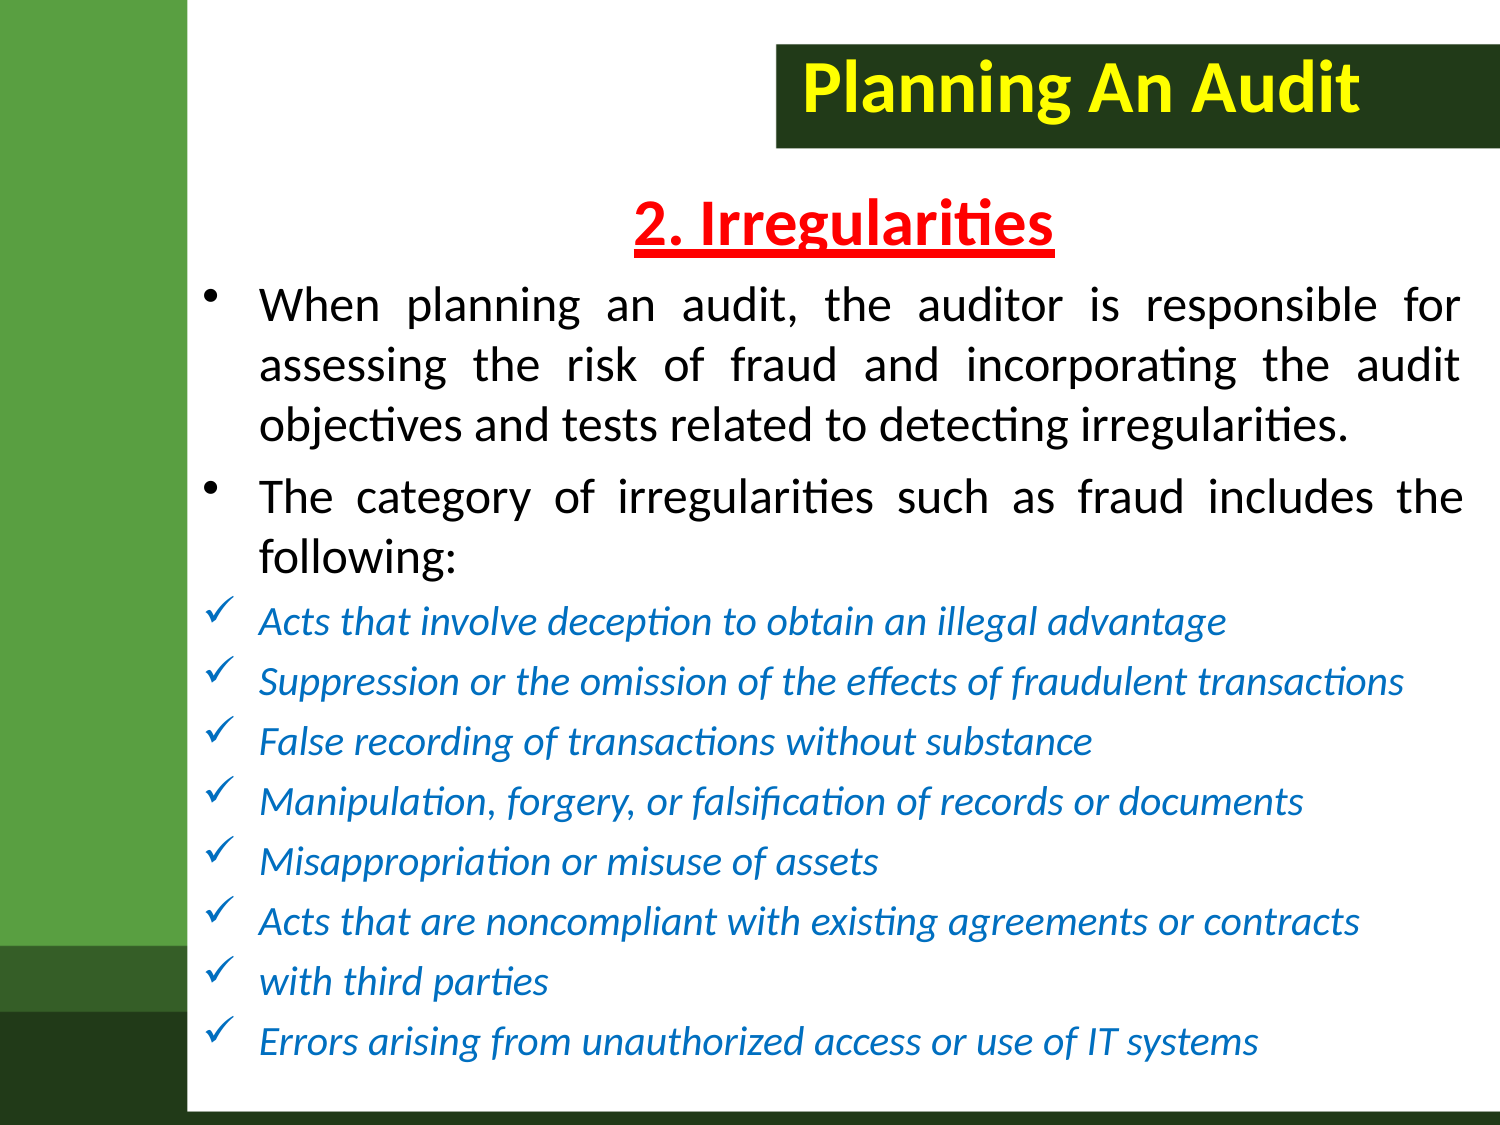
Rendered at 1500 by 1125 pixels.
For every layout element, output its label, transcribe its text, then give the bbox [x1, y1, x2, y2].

title Planning An Audit [135, 35, 1365, 226]
text_box 2. Irregularities When planning an audit, the auditor is responsible for assessing the risk of fraud and incorporating the audit objectives and tests related to detecting irregularities. The category of irregularities such as fraud includes the following: Acts that involve deception to obtain an illegal advantage Suppression or the omission of the effects of fraudulent transactions False recording of transactions without substance Manipulation, forgery, or falsification of records or documents Misappropriation or misuse of assets Acts that are noncompliant with existing agreements or contracts with third parties Errors arising from unauthorized access or use of IT systems [200, 159, 1488, 1064]
picture [0, 0, 1500, 1125]
